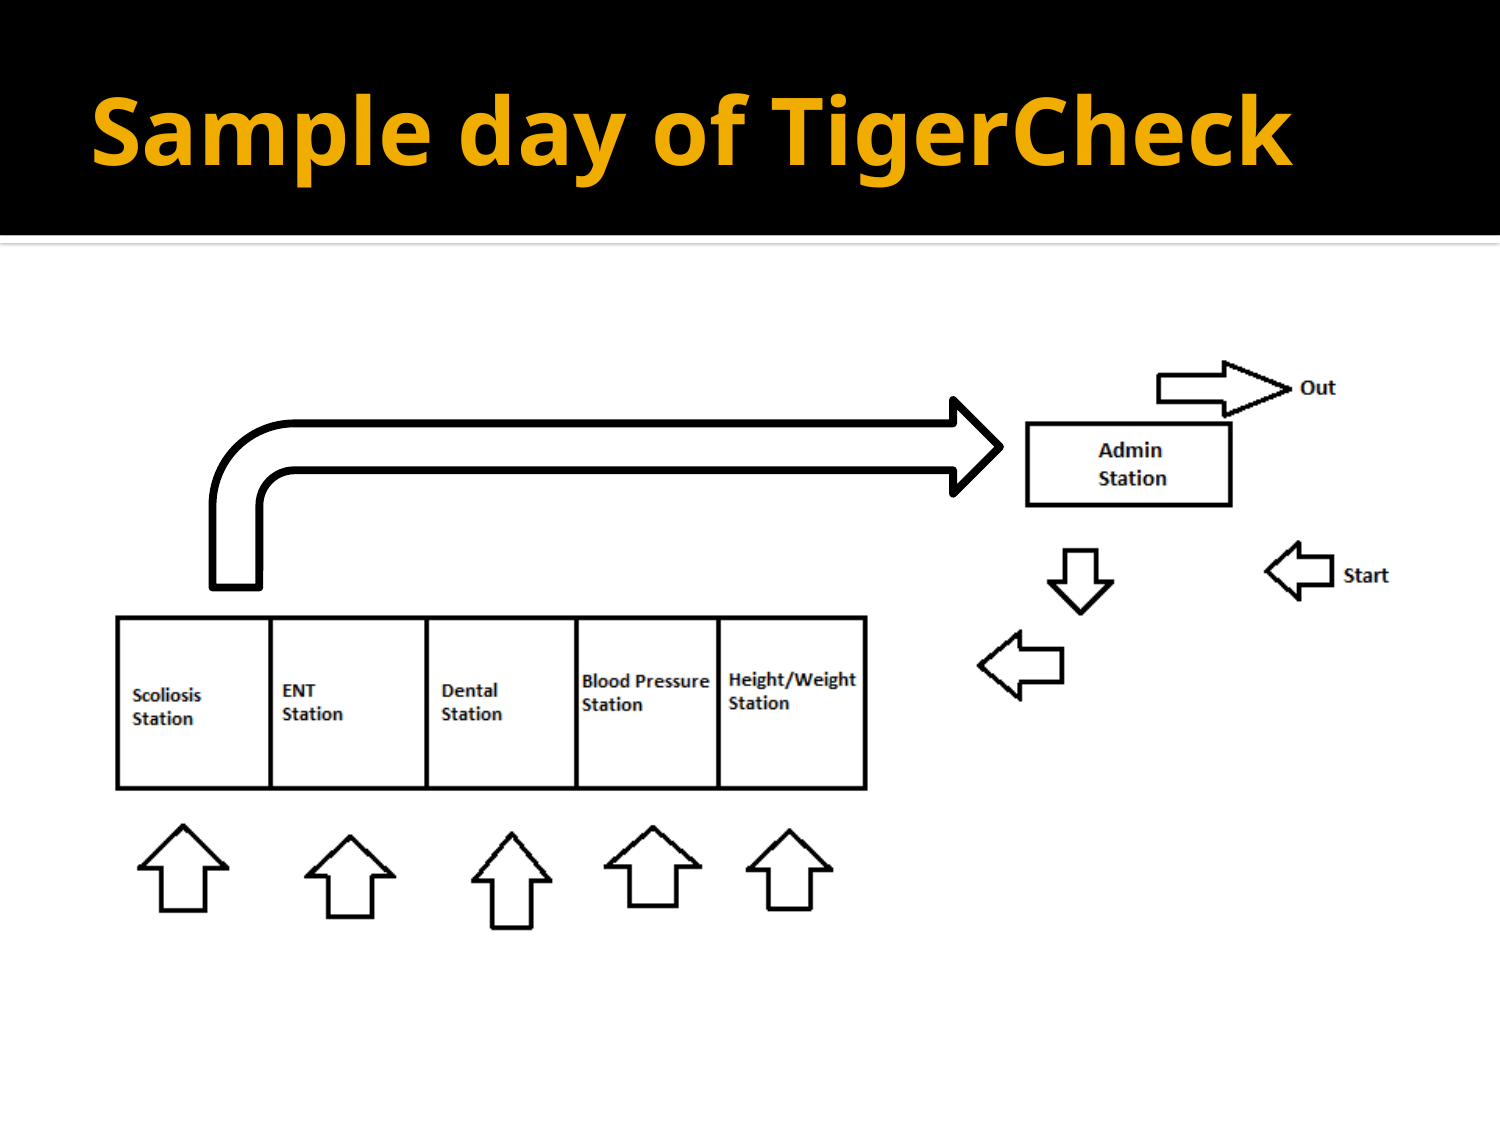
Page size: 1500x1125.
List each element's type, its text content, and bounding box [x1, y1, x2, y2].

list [74, 359, 1425, 982]
title Sample day of TigerCheck [75, 25, 1425, 231]
